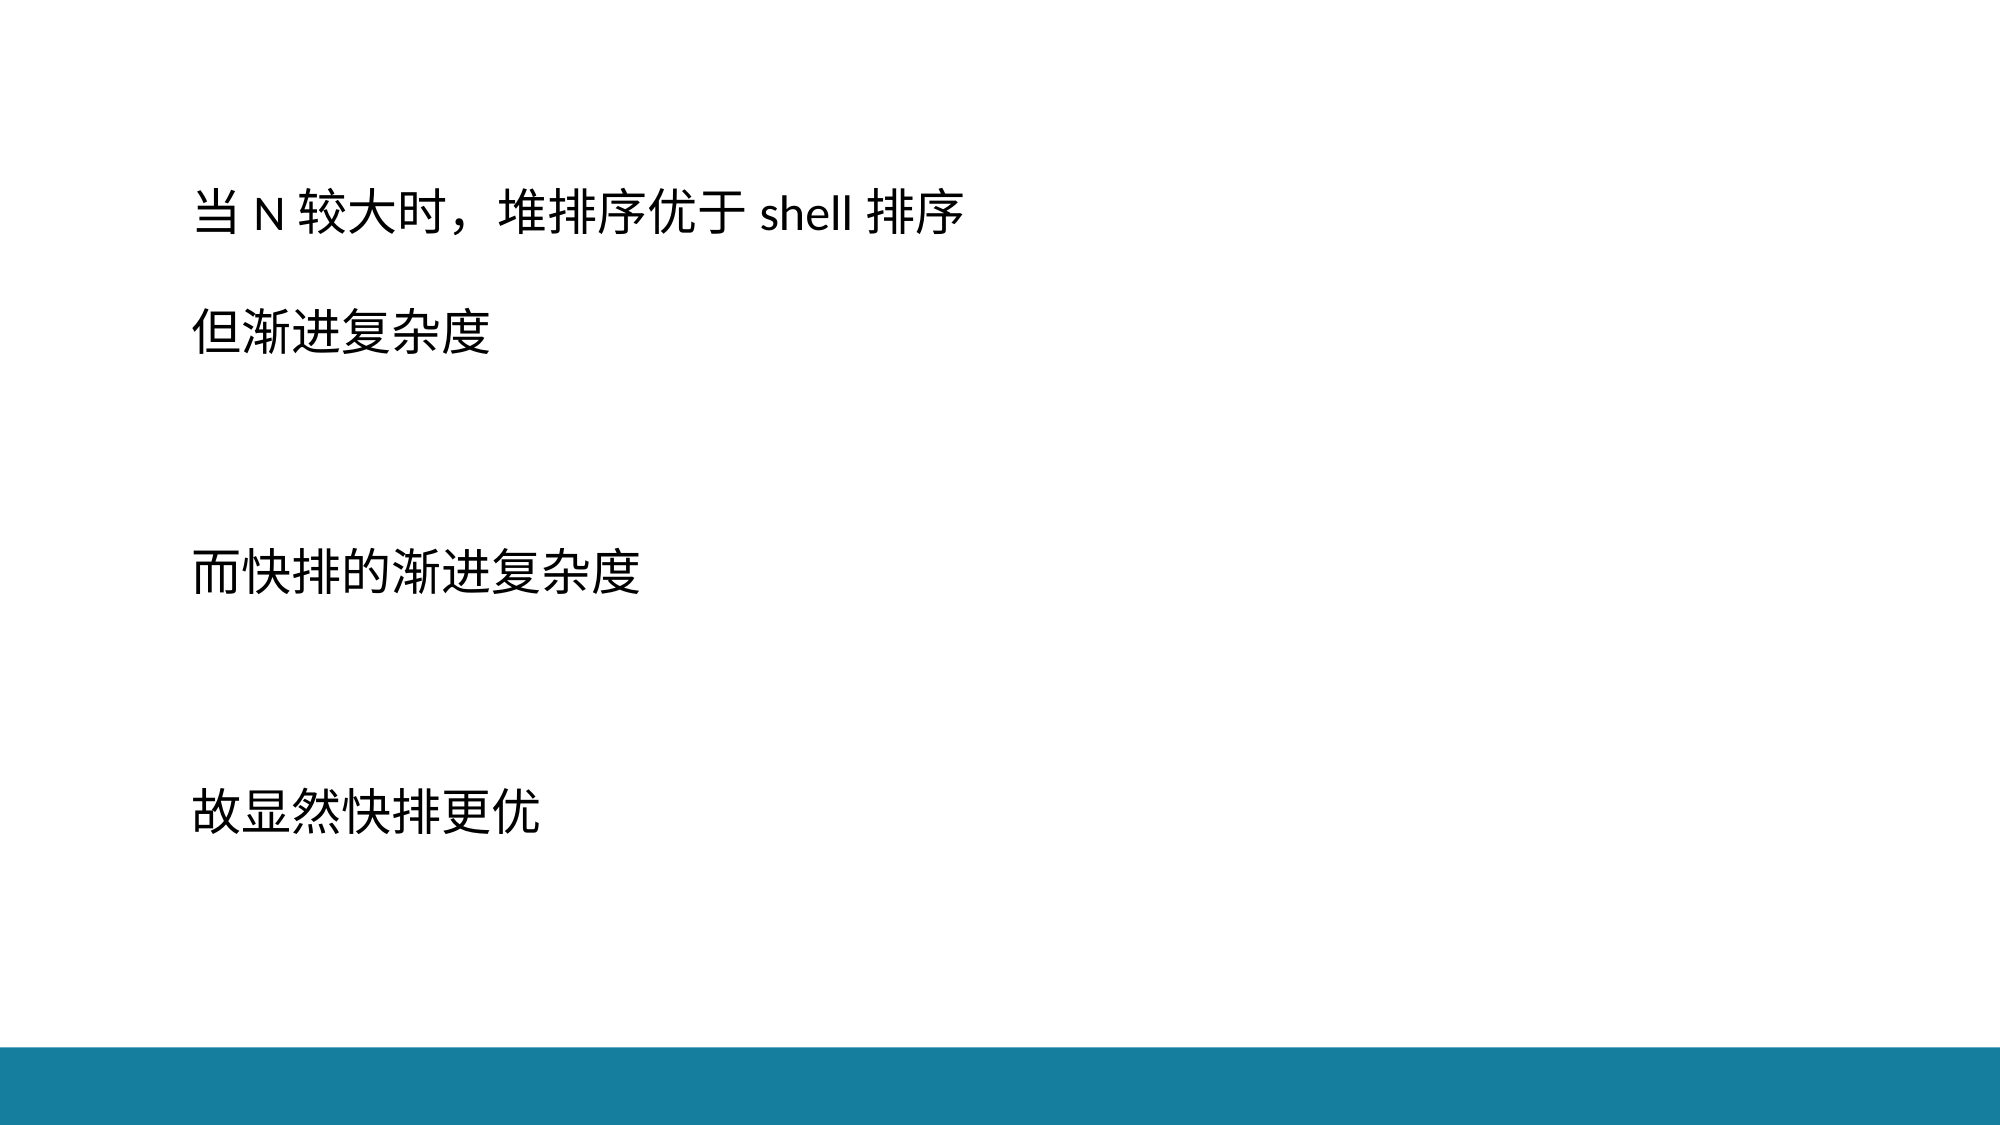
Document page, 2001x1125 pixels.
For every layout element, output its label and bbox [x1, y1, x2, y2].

text_box [0, 1046, 2000, 1125]
